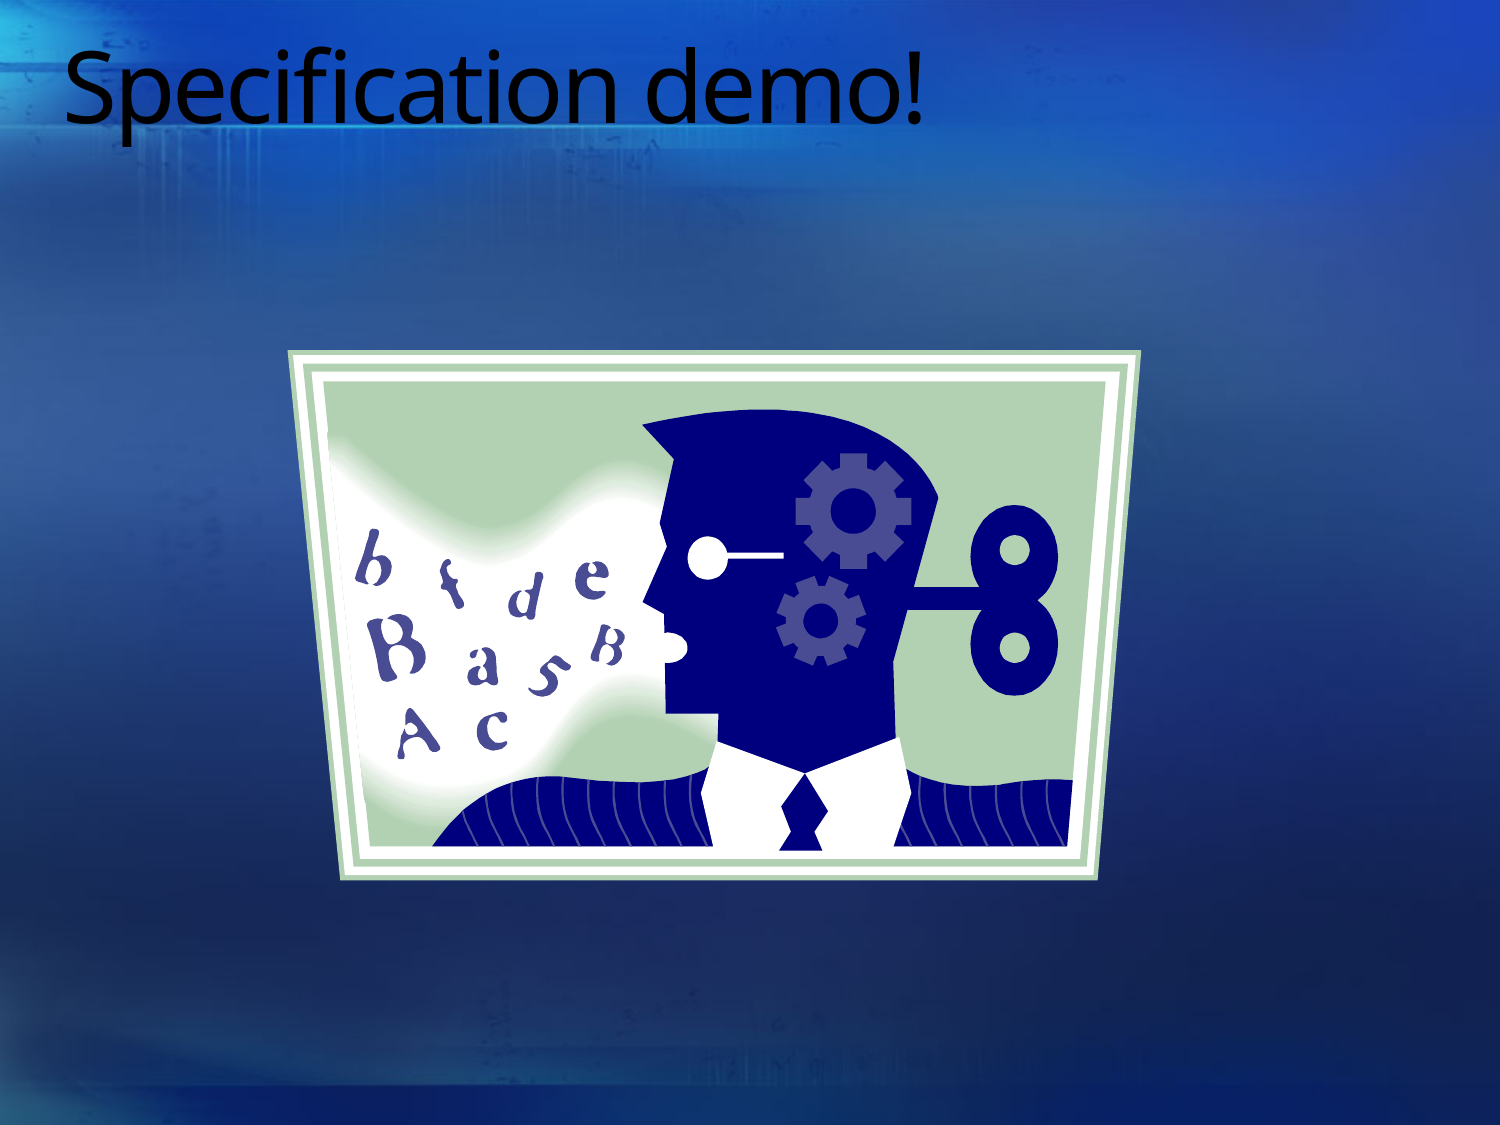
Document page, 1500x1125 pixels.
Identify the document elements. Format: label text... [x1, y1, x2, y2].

picture [0, 0, 1500, 1125]
title Specification demo! [62, 37, 1438, 147]
